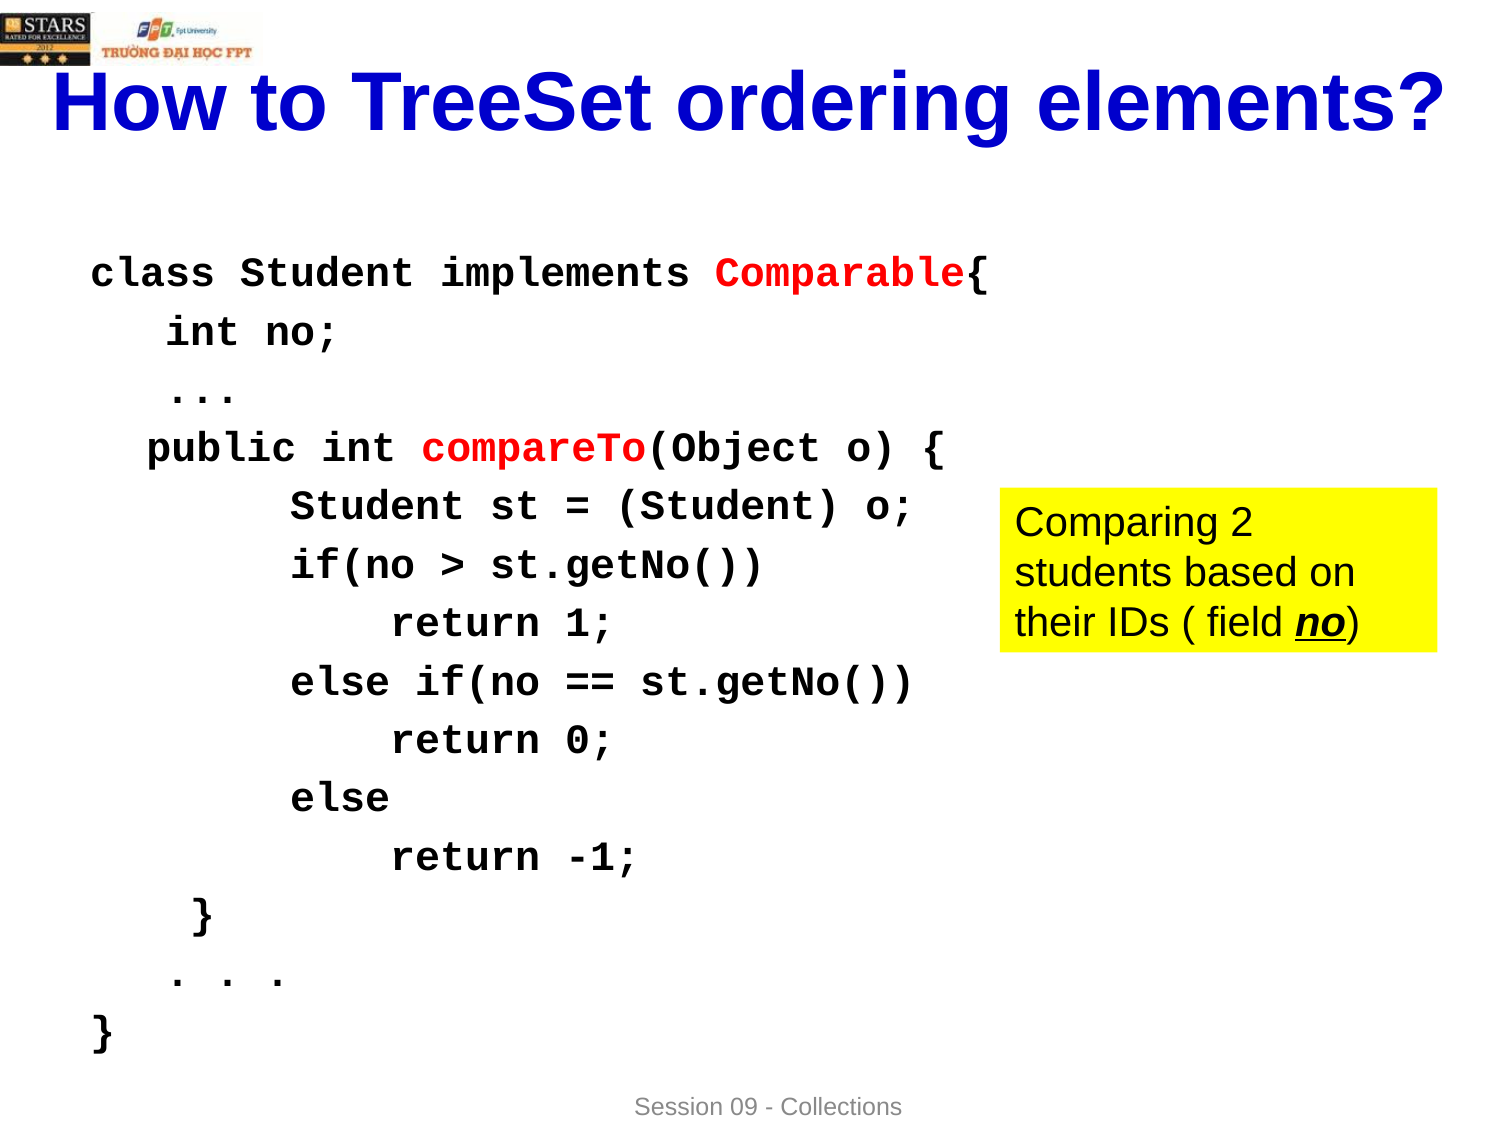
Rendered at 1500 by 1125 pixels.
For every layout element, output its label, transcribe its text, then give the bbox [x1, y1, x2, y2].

footer Session 09 - Collections [399, 1084, 1138, 1125]
text_box Comparing 2 students based on their IDs ( field no) [999, 487, 1438, 653]
list class Student implements Comparable{ int no; ... public int compareTo(Object o) { Student st = (Student) o; if(no > st.getNo()) return 1; else if(no == st.getNo()) return 0; else return -1; } . . . } [75, 237, 1425, 980]
title How to TreeSet ordering elements? [0, 45, 1500, 150]
picture [0, 12, 263, 45]
